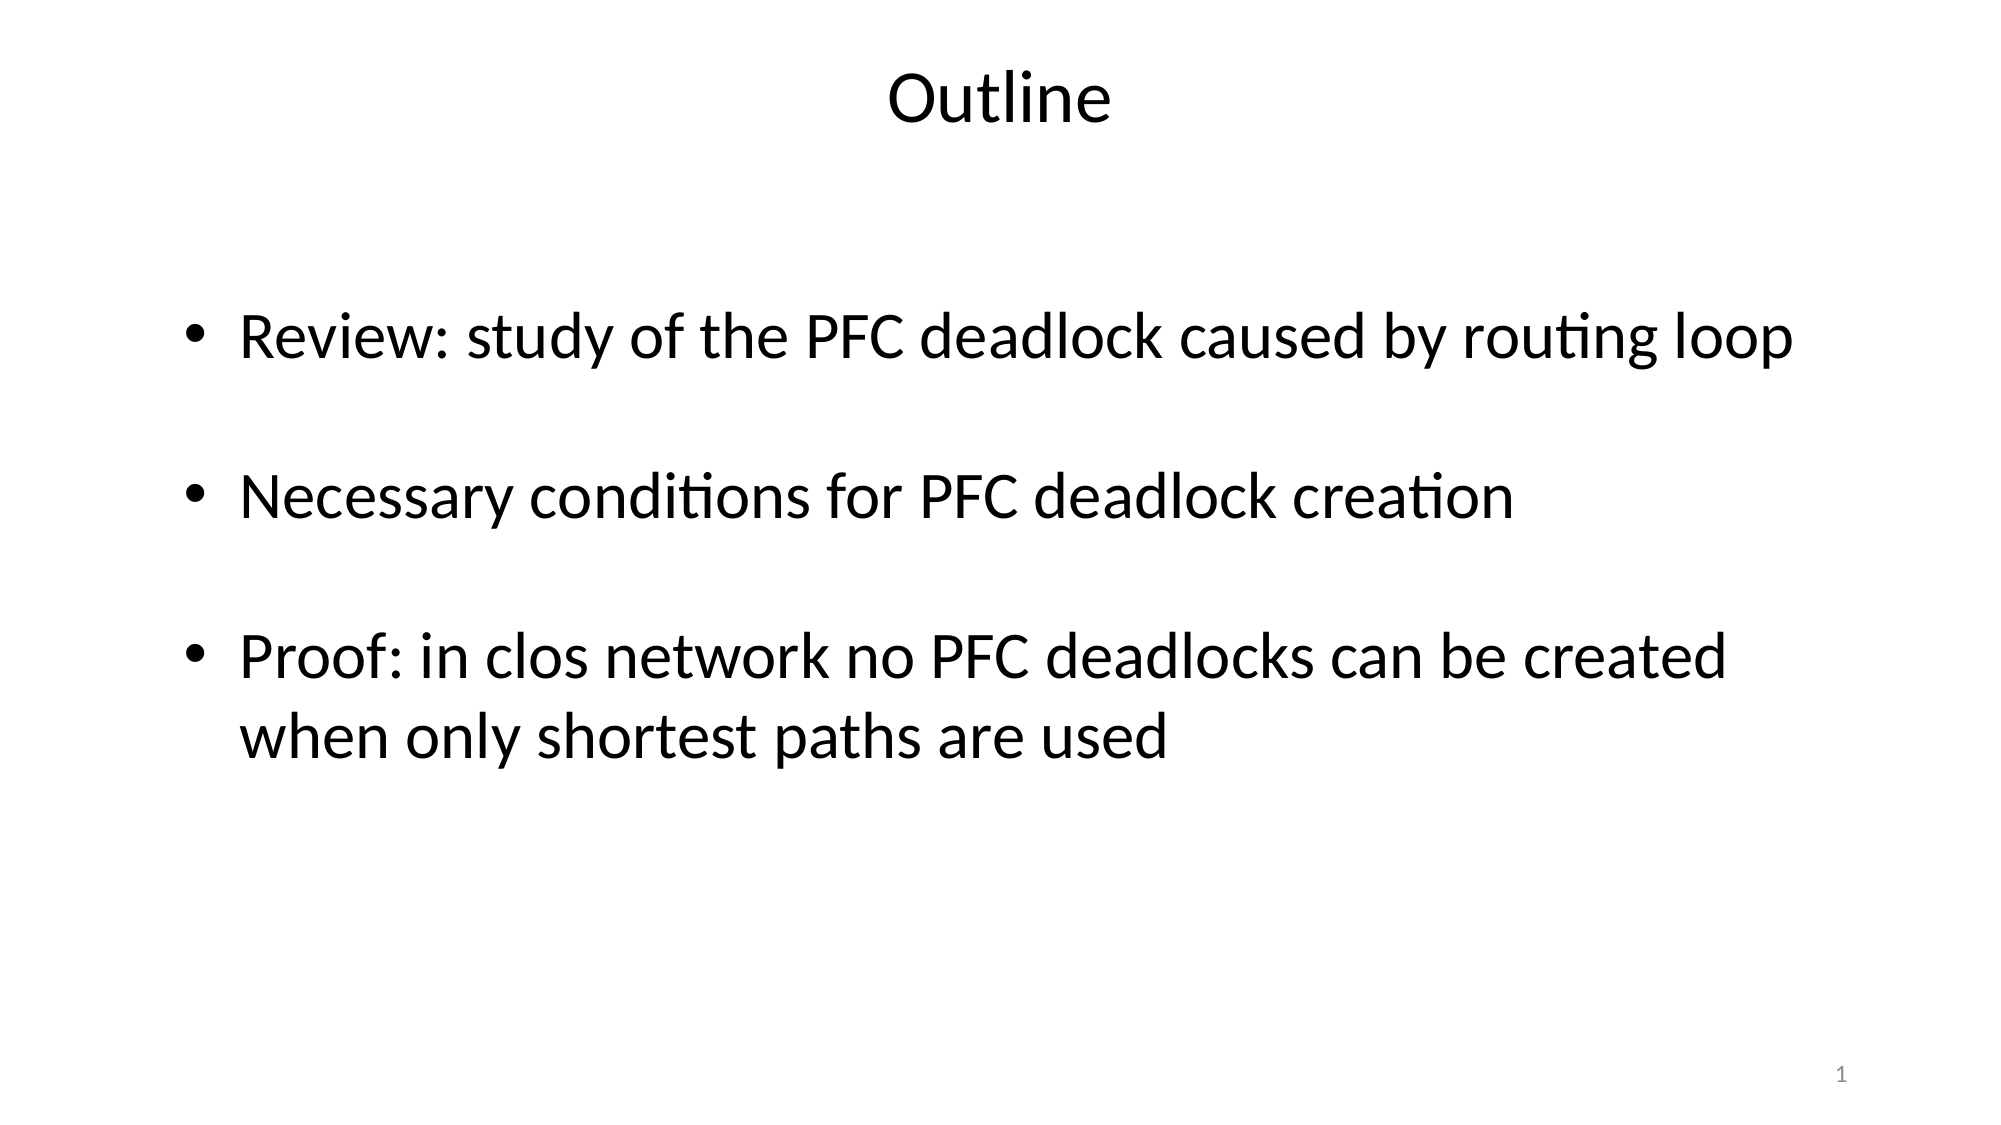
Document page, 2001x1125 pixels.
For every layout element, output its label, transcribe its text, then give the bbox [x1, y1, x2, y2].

text_box Outline [257, 39, 1743, 145]
text_box Review: study of the PFC deadlock caused by routing loop Necessary conditions for PFC deadlock creation Proof: in clos network no PFC deadlocks can be created when only shortest paths are used [168, 284, 1832, 780]
slide_number 1 [1412, 1042, 1863, 1103]
